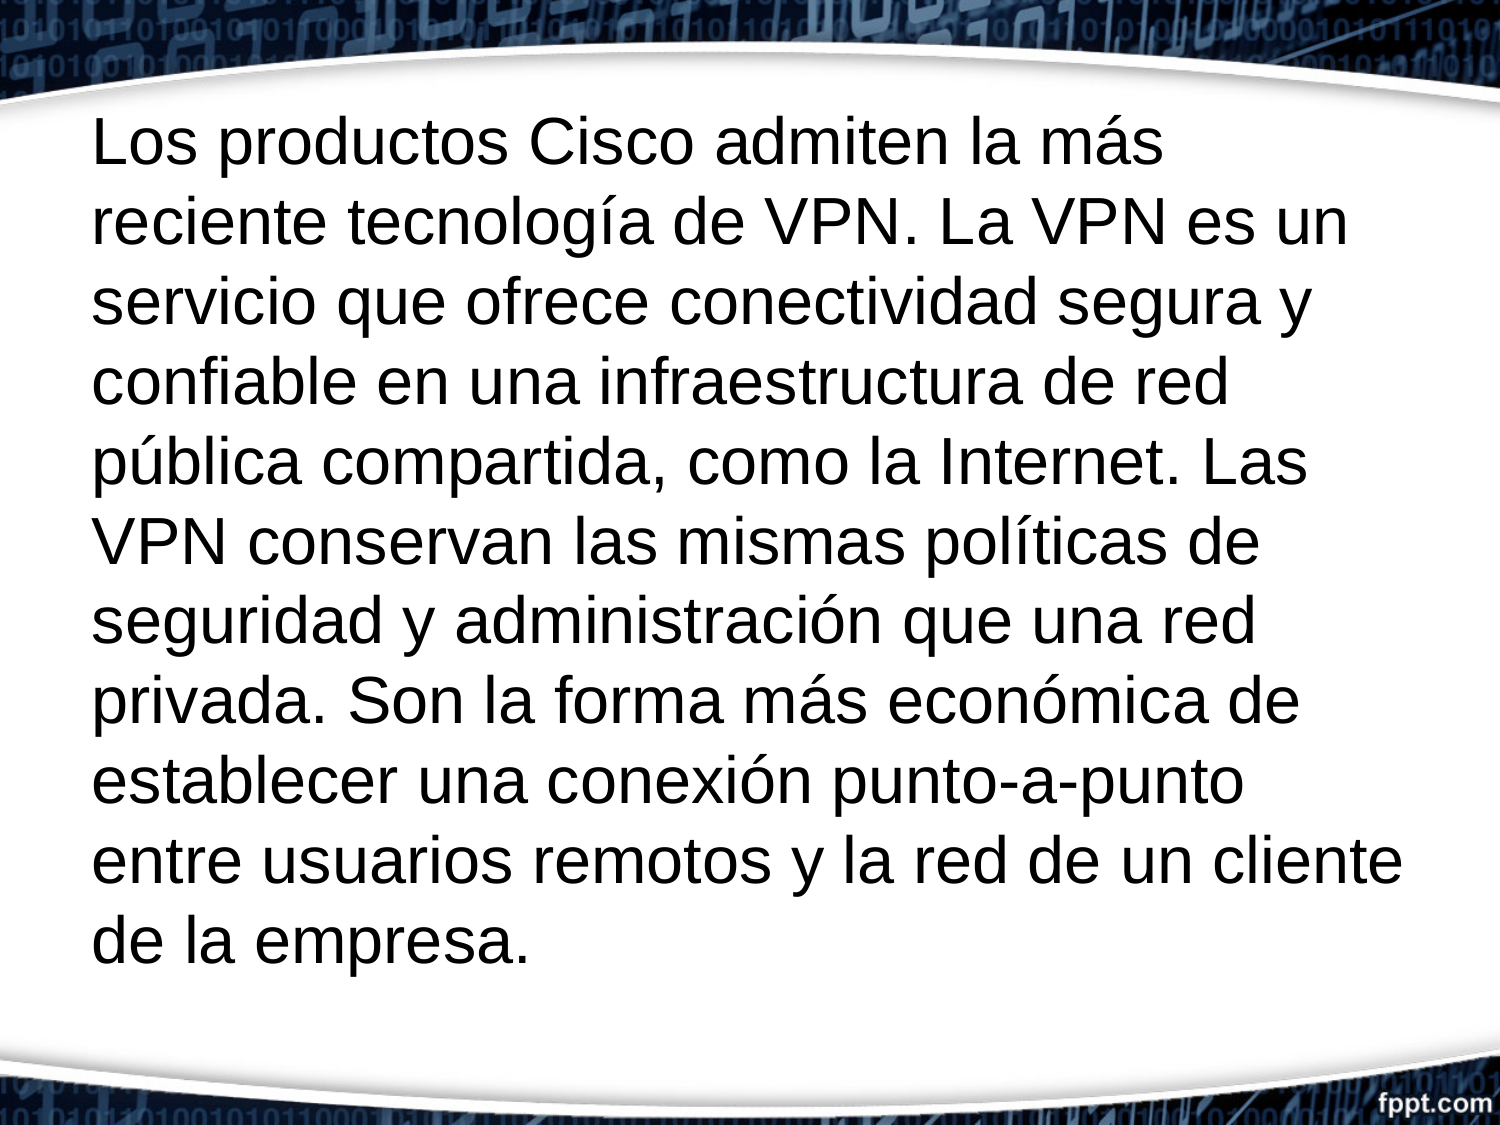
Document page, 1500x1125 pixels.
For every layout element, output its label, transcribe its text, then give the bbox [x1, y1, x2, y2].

picture [0, 0, 1500, 1125]
list Los productos Cisco admiten la más reciente tecnología de VPN. La VPN es un servicio que ofrece conectividad segura y confiable en una infraestructura de red pública compartida, como la Internet. Las VPN conservan las mismas políticas de seguridad y administración que una red privada. Son la forma más económica de establecer una conexión punto-a-punto entre usuarios remotos y la red de un cliente de la empresa. [76, 90, 1427, 833]
